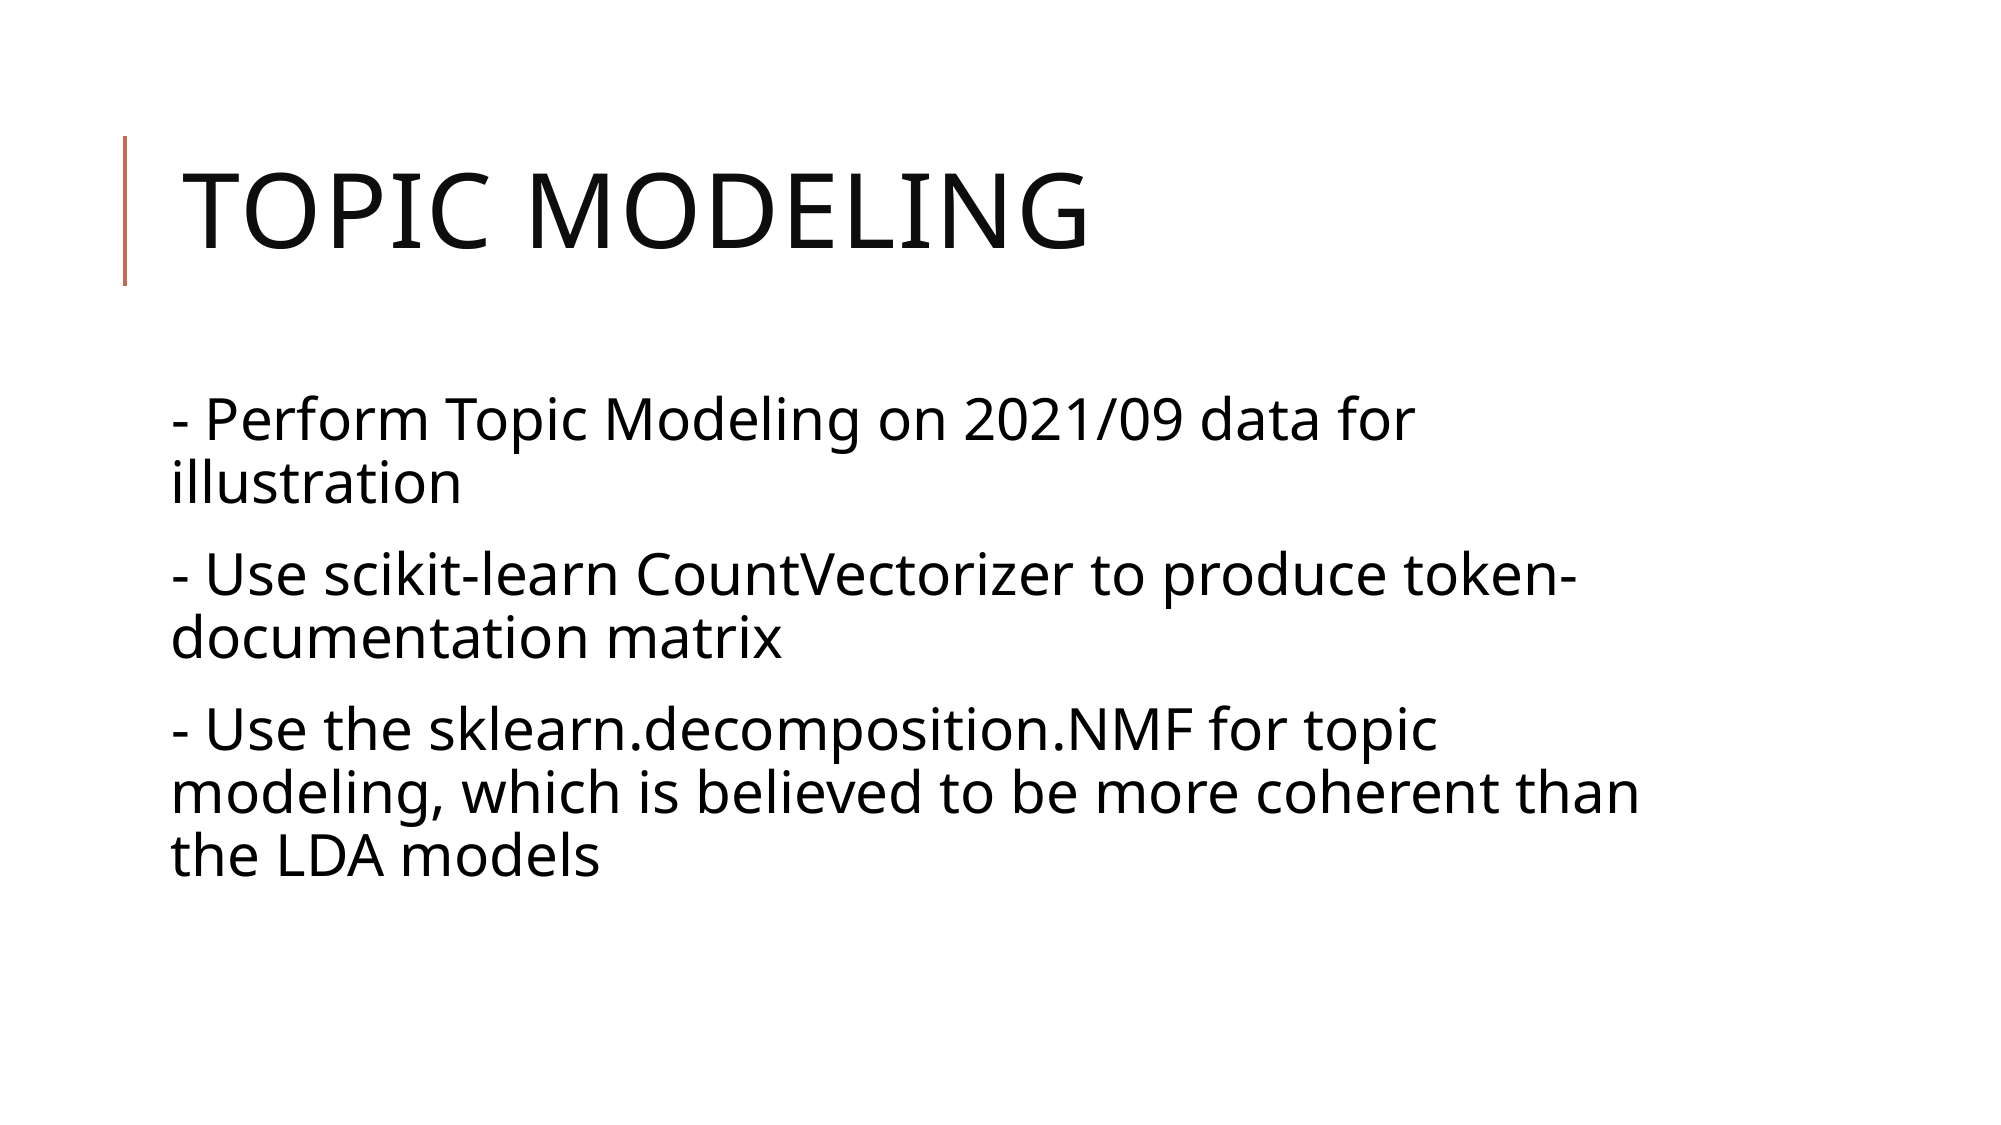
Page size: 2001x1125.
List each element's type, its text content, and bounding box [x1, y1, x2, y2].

list - Perform Topic Modeling on 2021/09 data for illustration - Use scikit-learn CountVectorizer to produce token-documentation matrix - Use the sklearn.decomposition.NMF for topic modeling, which is believed to be more coherent than the LDA models [148, 383, 1663, 1044]
title Topic Modeling [168, 96, 1763, 342]
